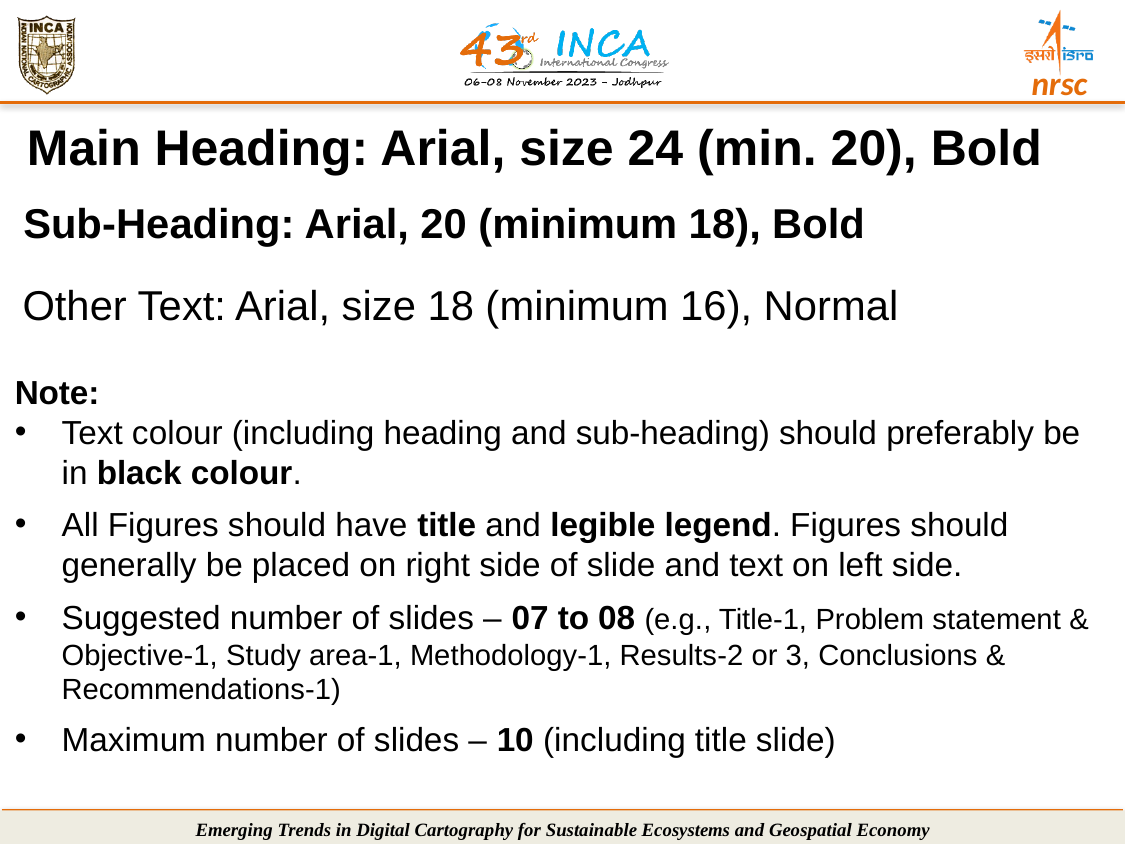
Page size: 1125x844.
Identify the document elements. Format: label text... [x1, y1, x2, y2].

picture [446, 12, 679, 97]
text_box Note: Text colour (including heading and sub-heading) should preferably be in black colour. All Figures should have title and legible legend. Figures should generally be placed on right side of slide and text on left side. Suggested number of slides – 07 to 08 (e.g., Title-1, Problem statement & Objective-1, Study area-1, Methodology-1, Results-2 or 3, Conclusions & Recommendations-1) Maximum number of slides – 10 (including title slide) [0, 363, 1125, 766]
picture [16, 11, 79, 97]
text_box Main Heading: Arial, size 24 (min. 20), Bold [26, 115, 1106, 199]
text_box Sub-Heading: Arial, 20 (minimum 18), Bold [7, 197, 882, 257]
picture [1023, 8, 1094, 77]
text_box Other Text: Arial, size 18 (minimum 16), Normal [0, 279, 956, 339]
